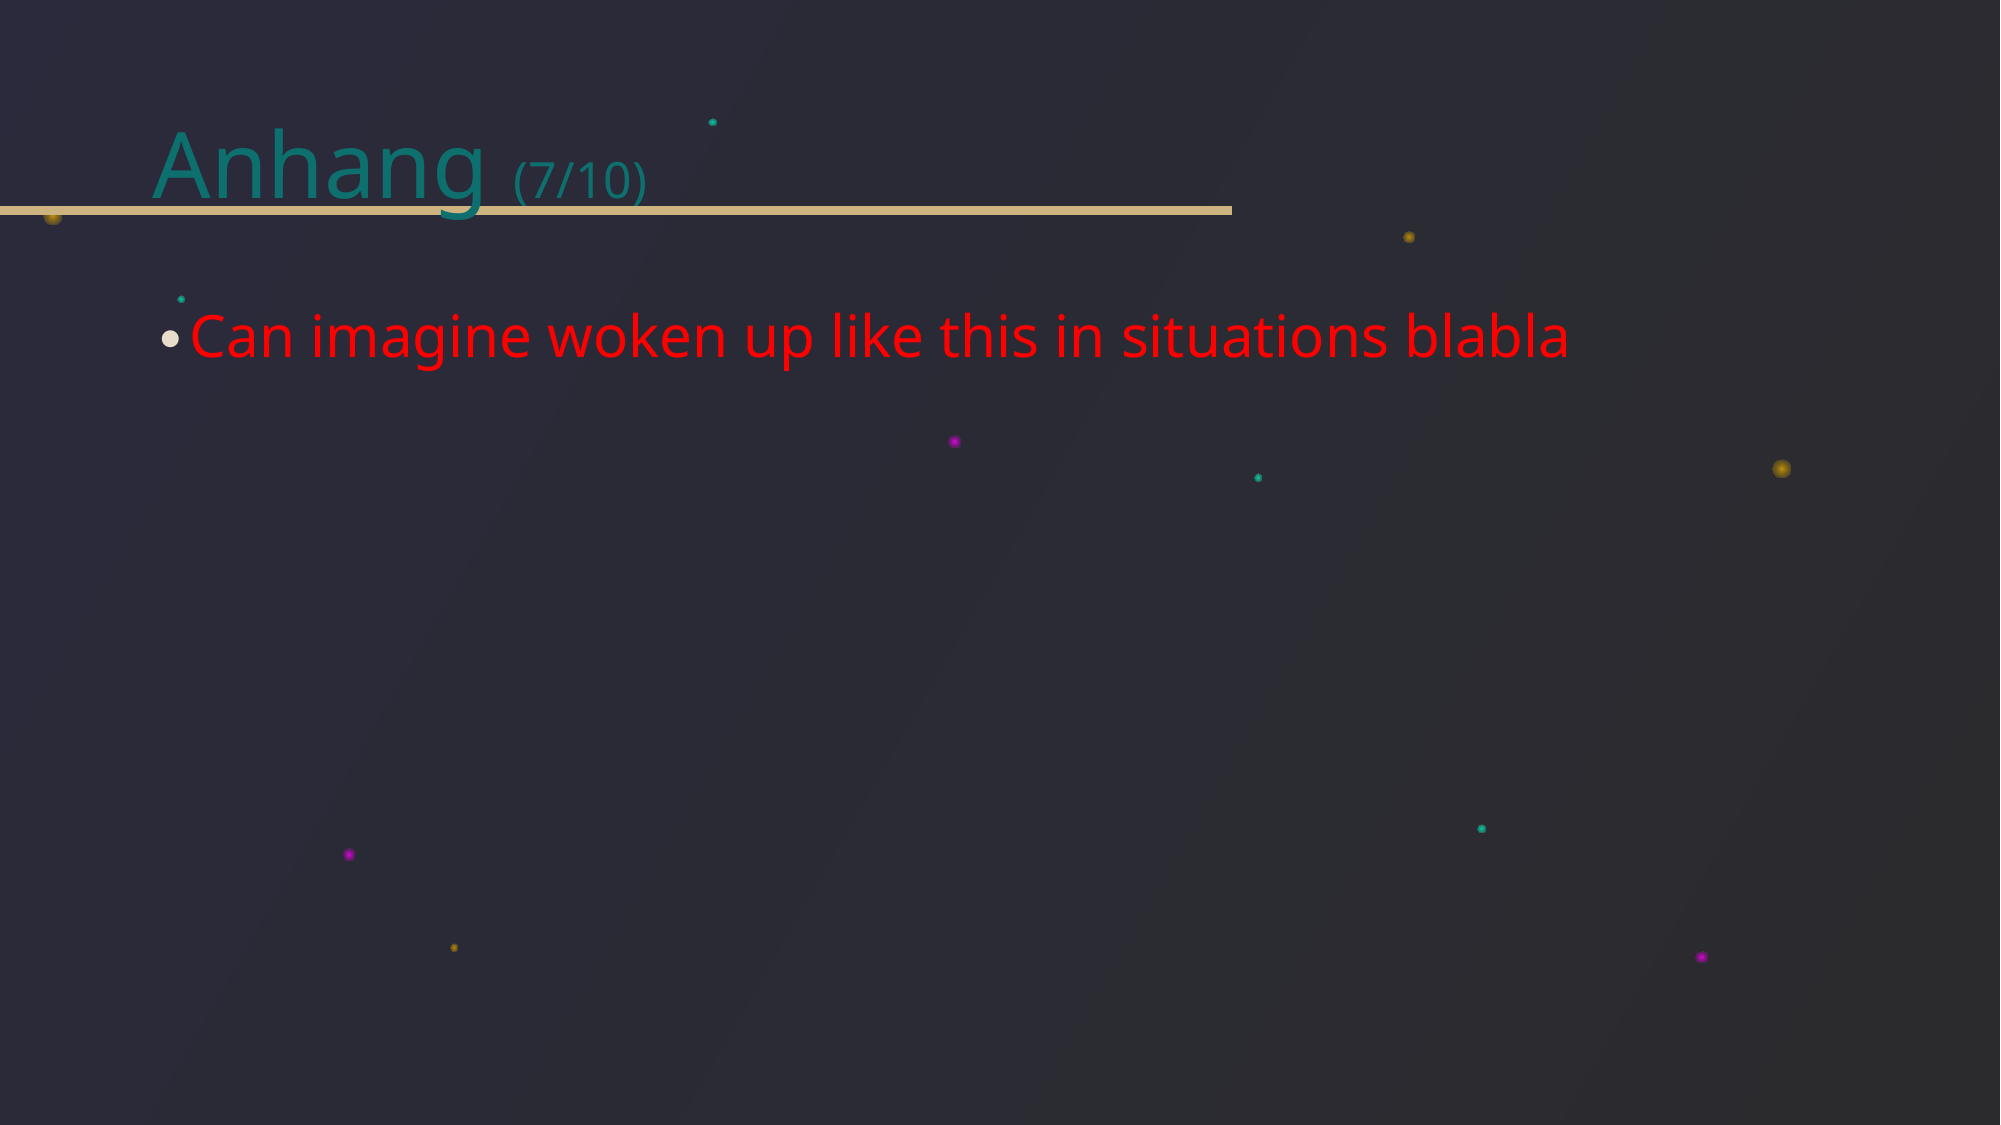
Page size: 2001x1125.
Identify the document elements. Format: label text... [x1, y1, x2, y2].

title Anhang (7/10) [137, 59, 1863, 278]
list Can imagine woken up like this in situations blabla [137, 299, 1863, 1014]
